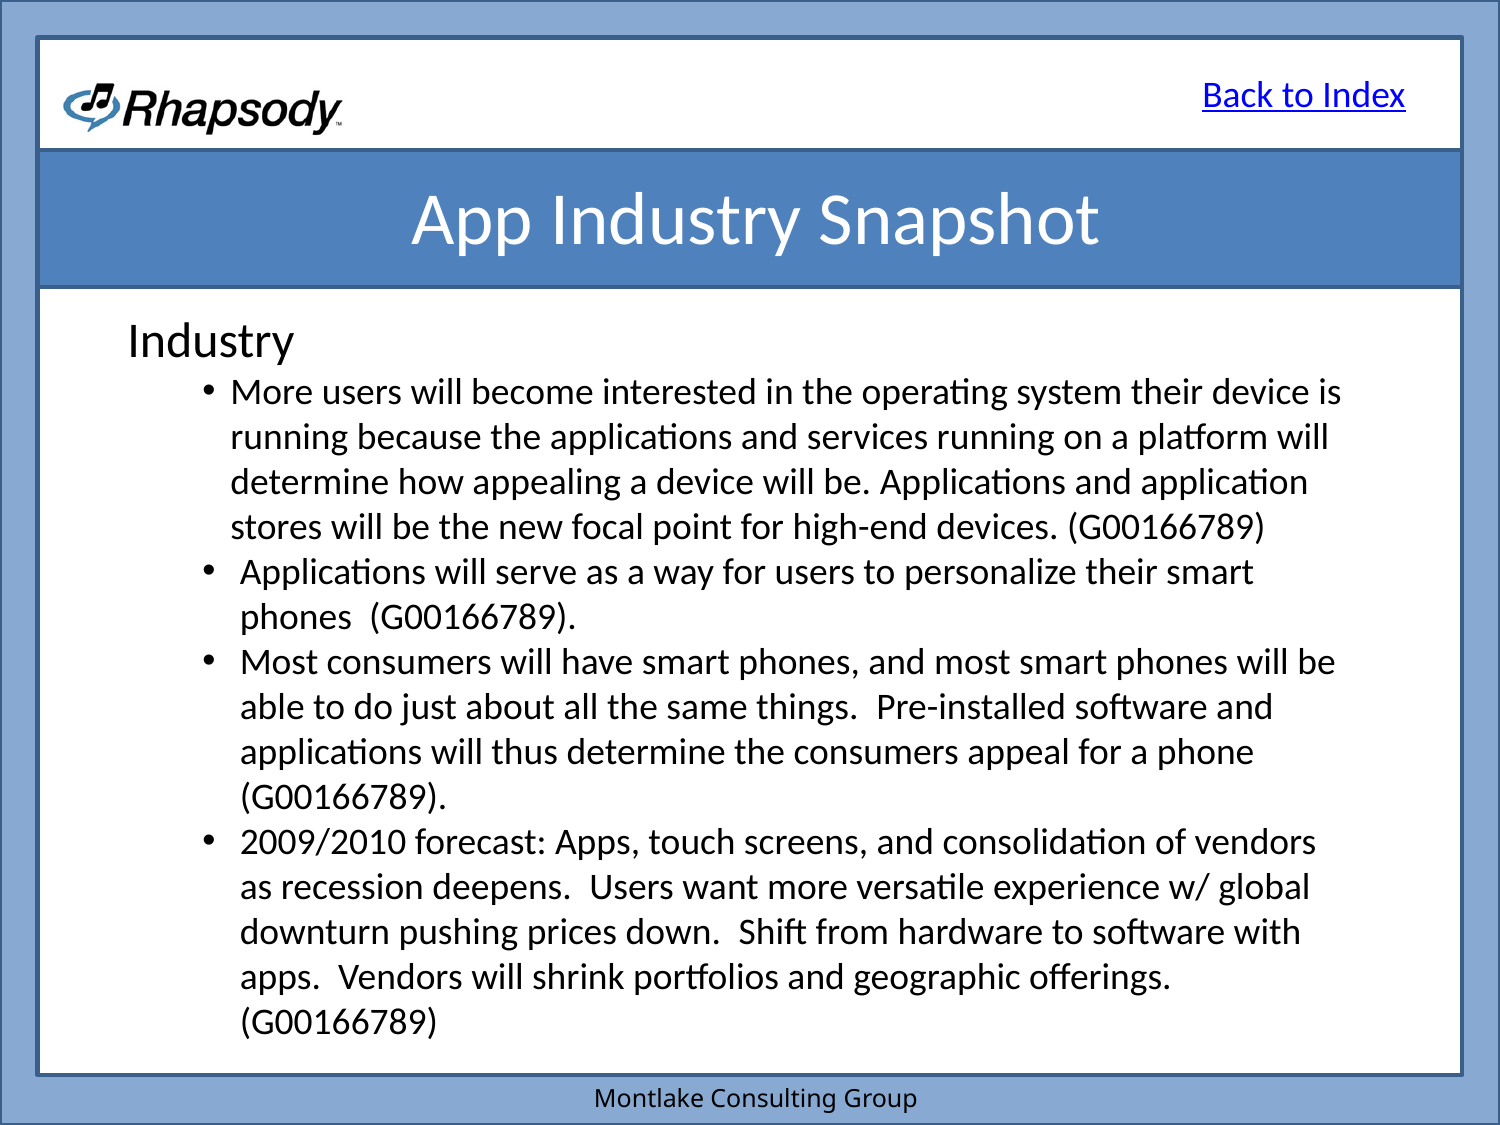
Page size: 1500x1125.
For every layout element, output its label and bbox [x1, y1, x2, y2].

text_box [0, 0, 1500, 1125]
picture [49, 57, 358, 151]
